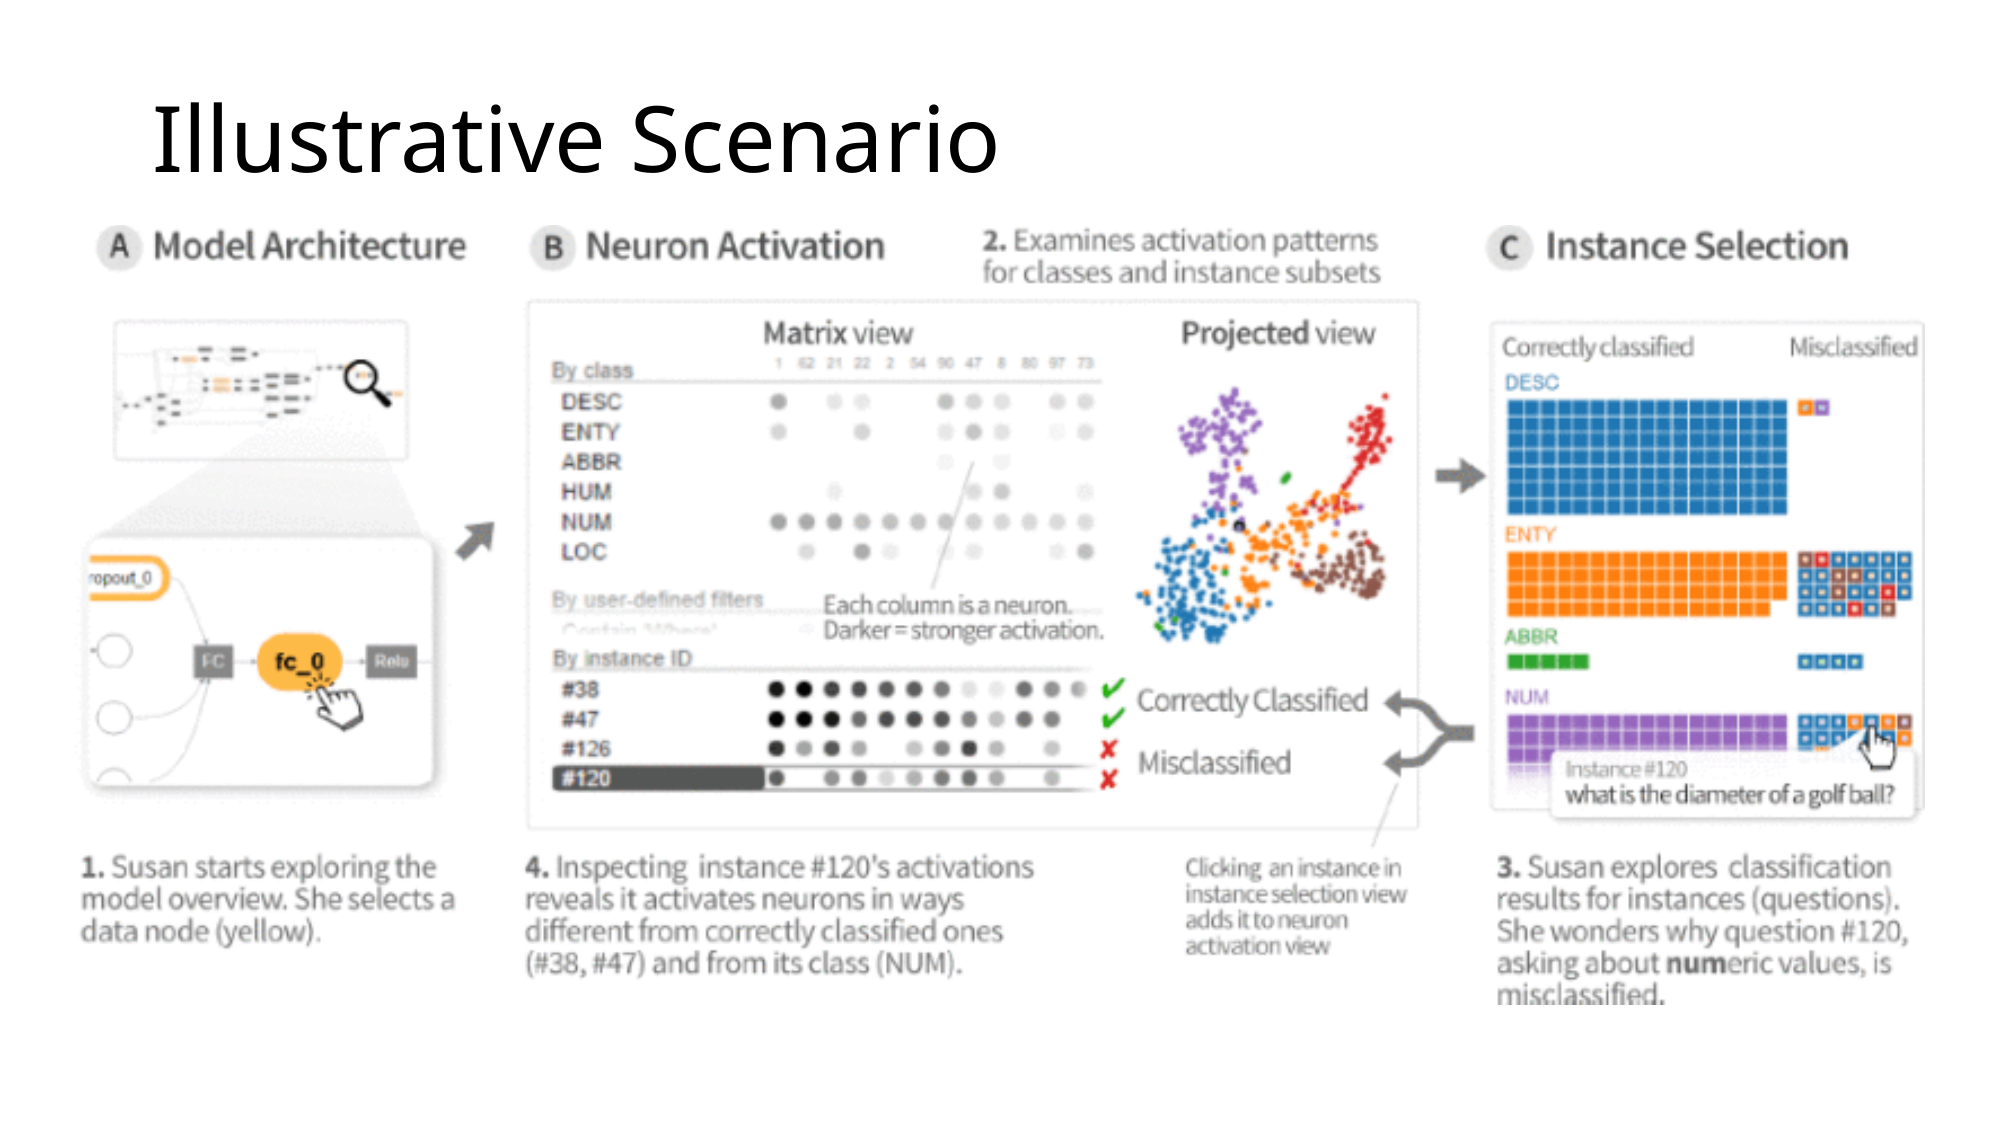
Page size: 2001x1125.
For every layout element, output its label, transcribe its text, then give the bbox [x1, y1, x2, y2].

picture [75, 225, 1925, 1005]
title Illustrative Scenario [137, 59, 1863, 225]
